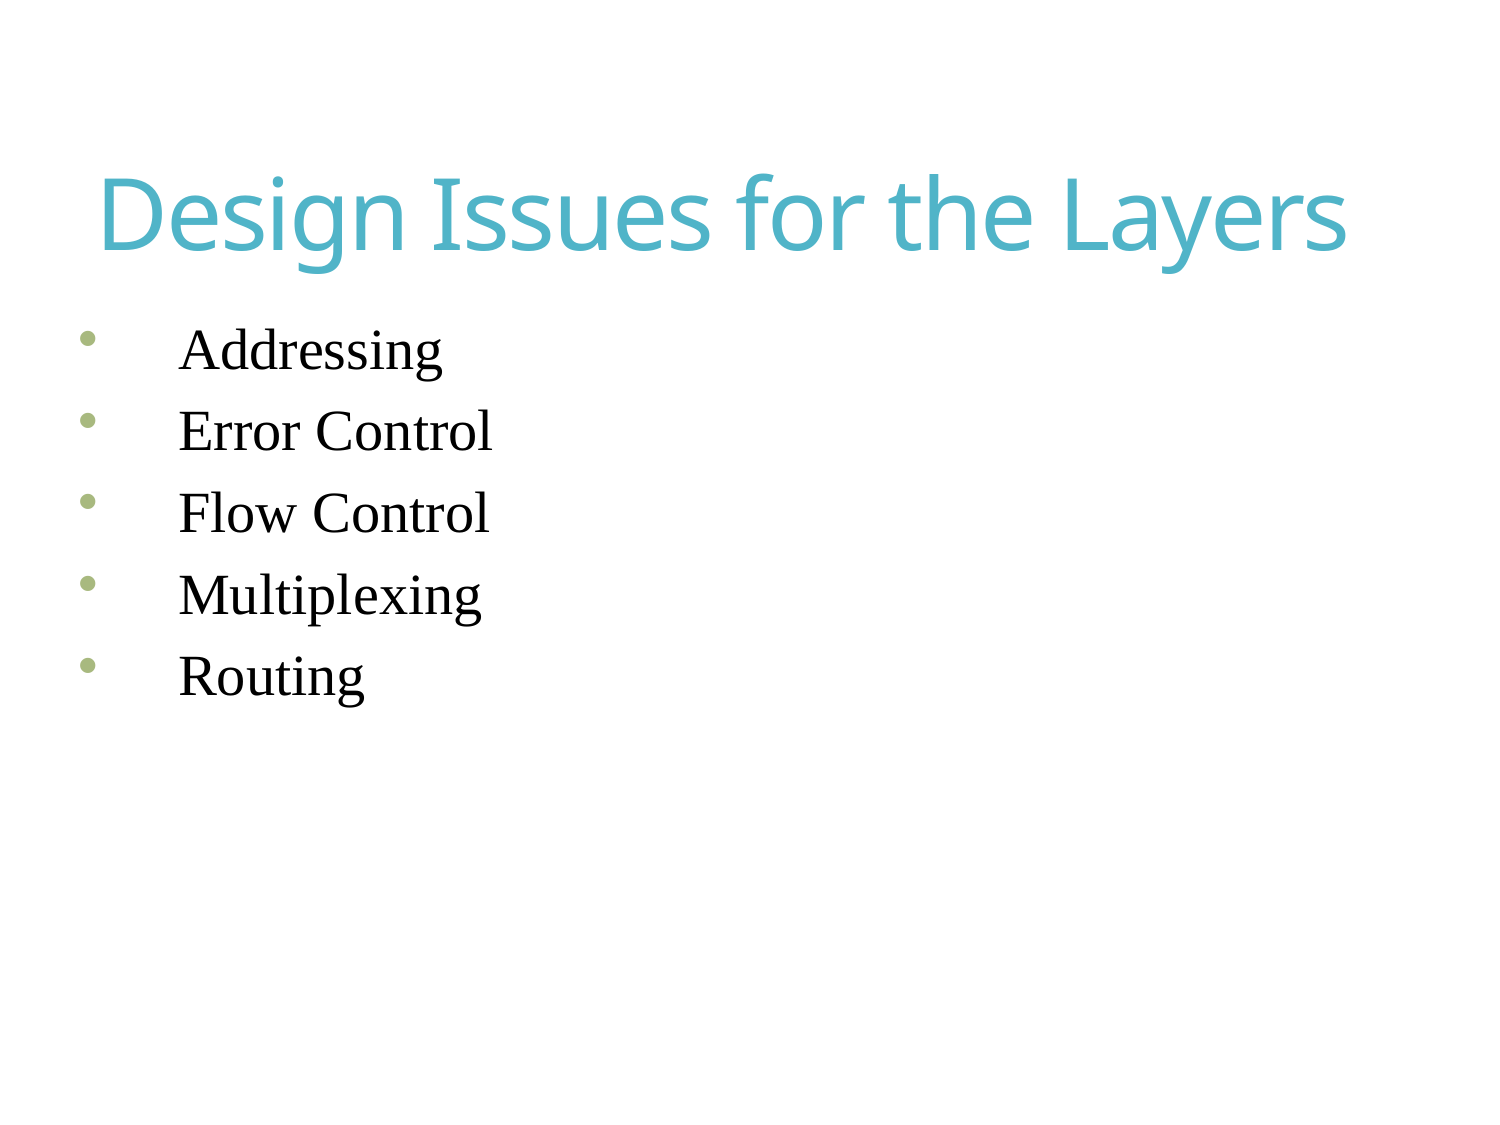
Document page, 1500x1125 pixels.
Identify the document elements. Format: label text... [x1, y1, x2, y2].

text_box Addressing Error Control Flow Control Multiplexing Routing [63, 303, 1473, 798]
title Design Issues for the Layers [80, 81, 1407, 303]
